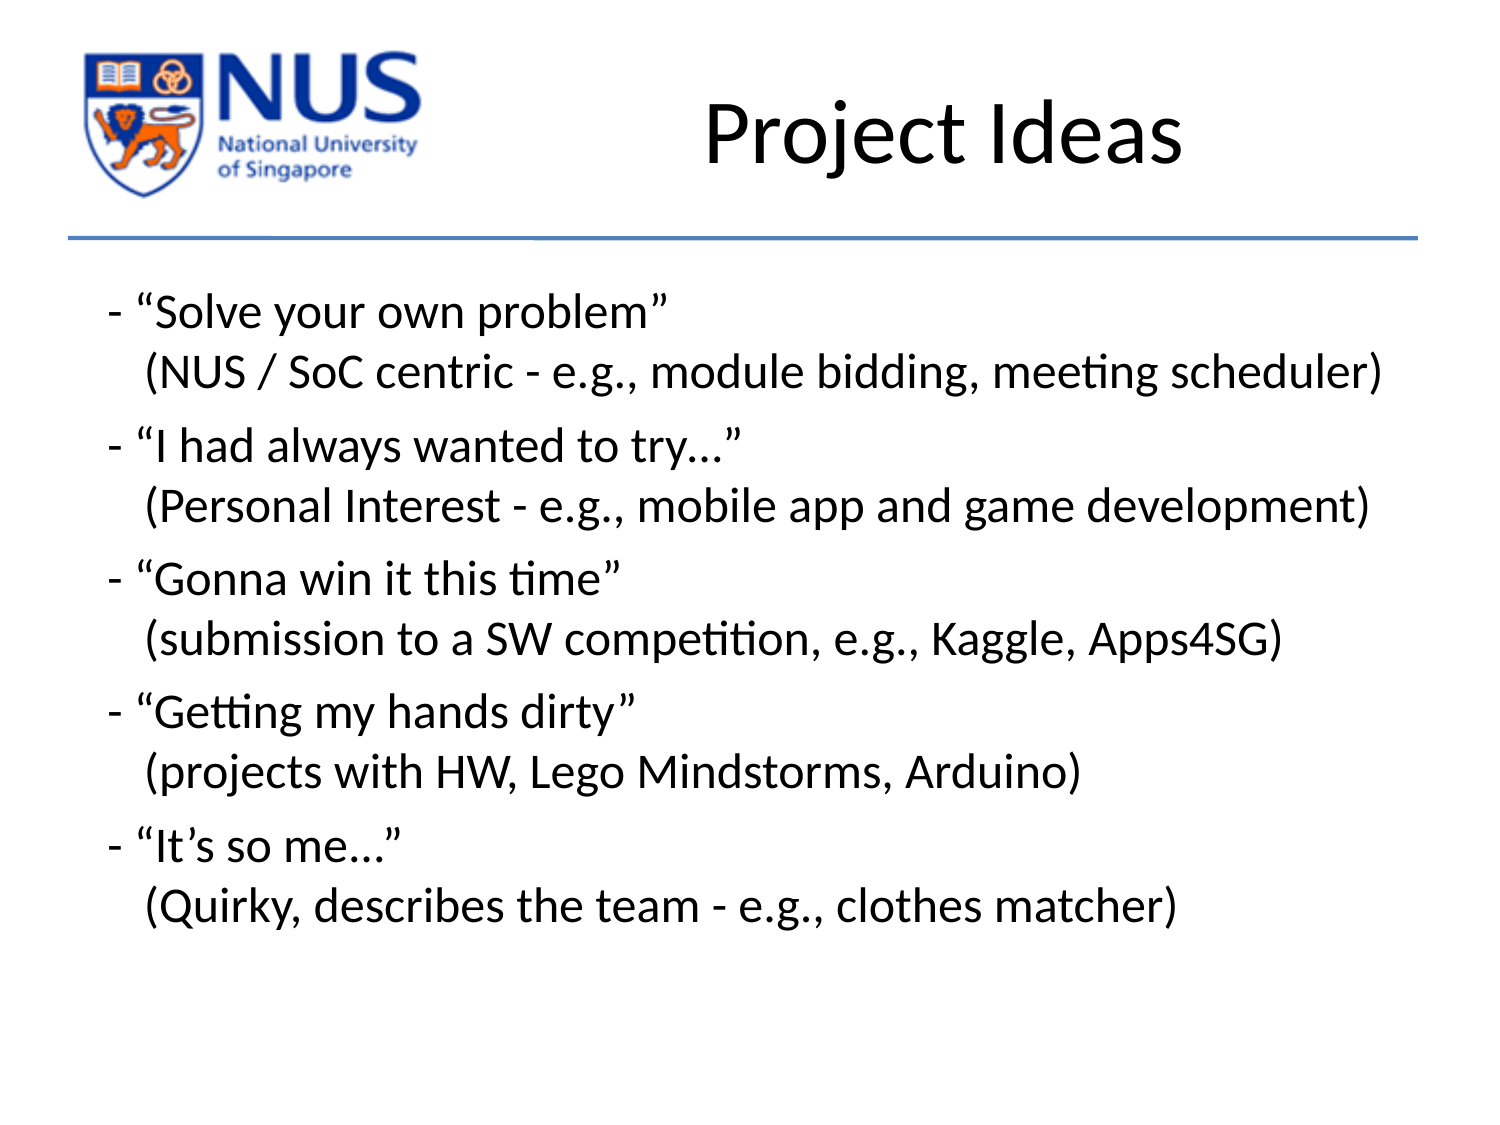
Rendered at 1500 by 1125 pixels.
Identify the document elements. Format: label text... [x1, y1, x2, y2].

picture [44, 13, 464, 225]
title Project Ideas [463, 45, 1425, 209]
list - “Solve your own problem” (NUS / SoC centric - e.g., module bidding, meeting scheduler) - “I had always wanted to try…” (Personal Interest - e.g., mobile app and game development) - “Gonna win it this time” (submission to a SW competition, e.g., Kaggle, Apps4SG) - “Getting my hands dirty” (projects with HW, Lego Mindstorms, Arduino) - “It’s so me...” (Quirky, describes the team - e.g., clothes matcher) [72, 263, 1417, 1005]
